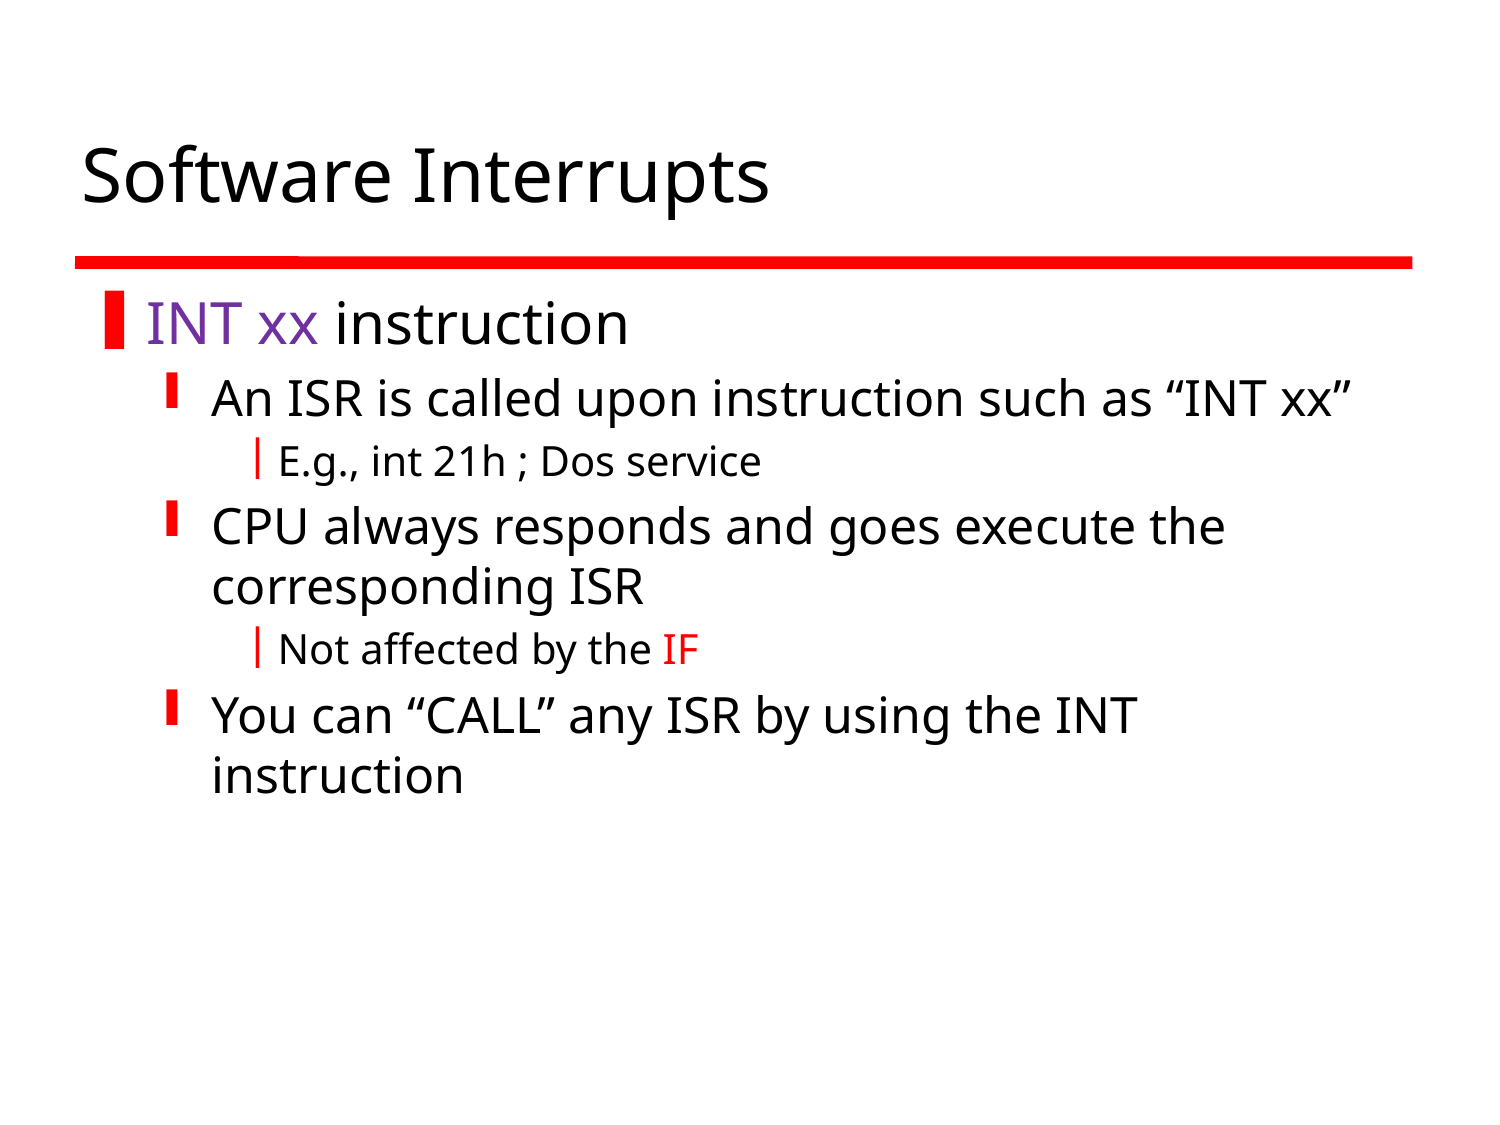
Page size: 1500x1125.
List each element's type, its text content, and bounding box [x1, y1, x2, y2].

title Software Interrupts [66, 37, 1413, 226]
list INT xx instruction An ISR is called upon instruction such as “INT xx” E.g., int 21h ; Dos service CPU always responds and goes execute the corresponding ISR Not affected by the IF You can “CALL” any ISR by using the INT instruction [74, 278, 1417, 1071]
